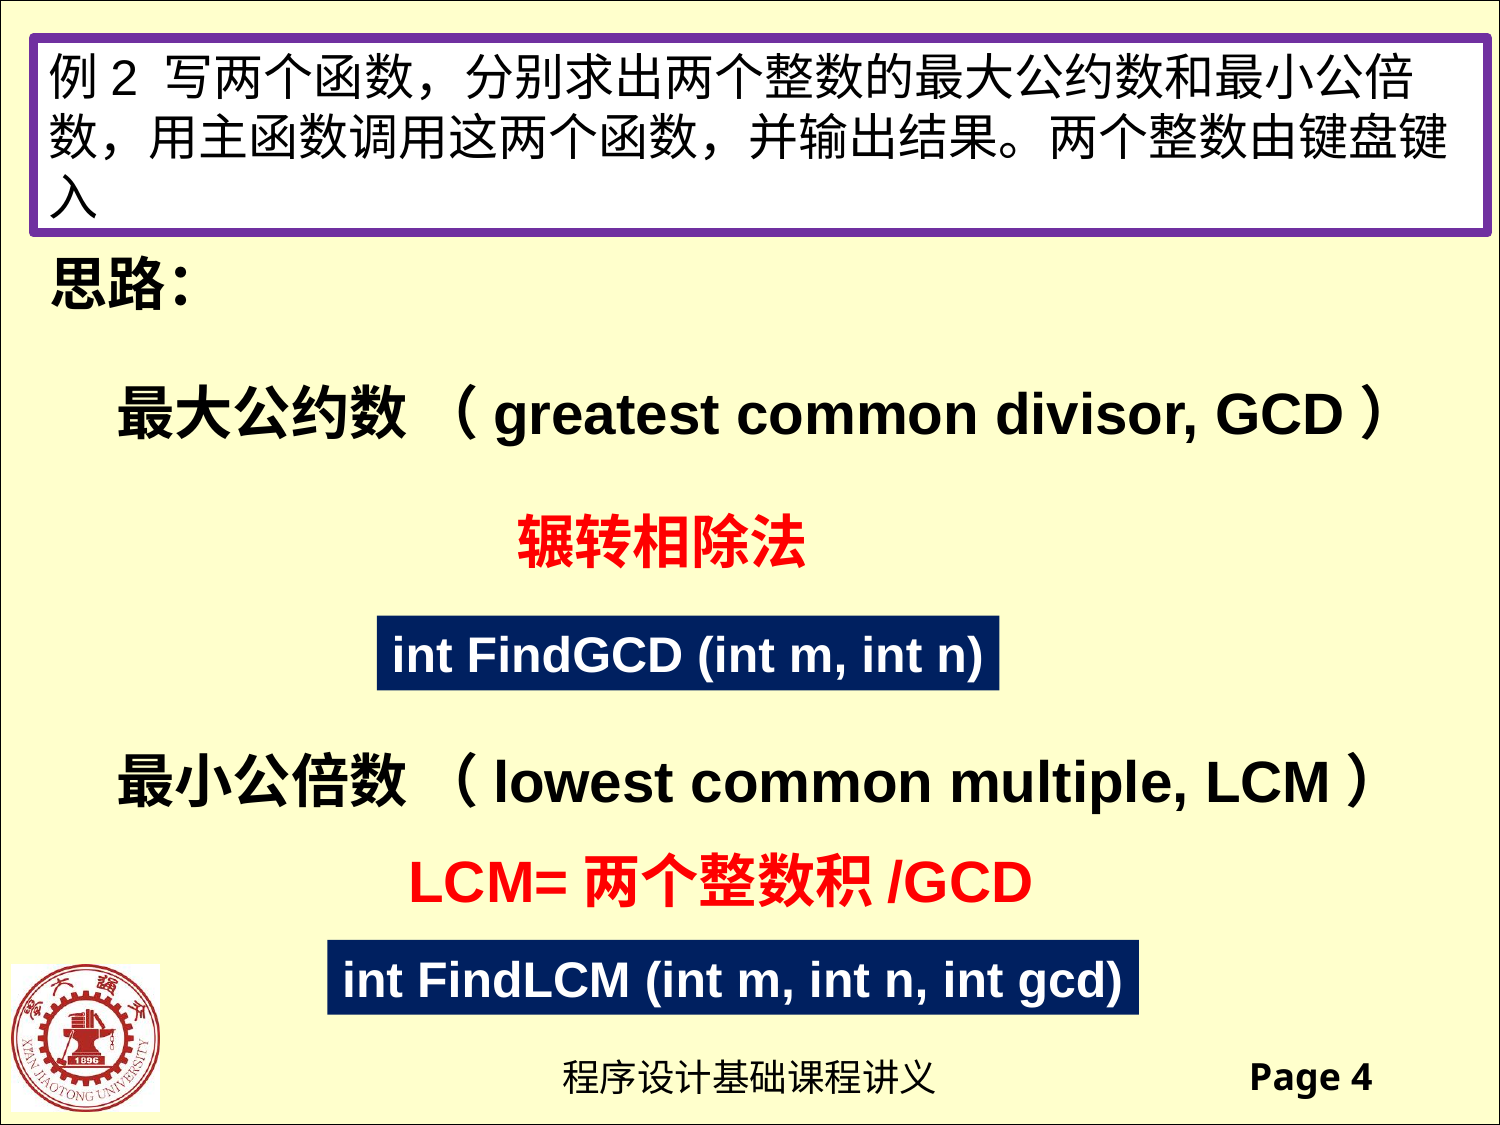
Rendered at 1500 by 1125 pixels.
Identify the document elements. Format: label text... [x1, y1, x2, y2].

text_box 例2 写两个函数，分别求出两个整数的最大公约数和最小公倍数，用主函数调用这两个函数，并输出结果。两个整数由键盘键入 [33, 37, 1488, 233]
picture [11, 964, 160, 1112]
text_box 思路： [34, 239, 240, 325]
text_box 辗转相除法 [501, 497, 823, 583]
text_box int FindGCD (int m, int n) [376, 615, 1000, 691]
text_box LCM=两个整数积/GCD [393, 836, 1048, 922]
text_box 最大公约数 （greatest common divisor, GCD） [101, 368, 1433, 454]
text_box int FindLCM (int m, int n, int gcd) [327, 939, 1139, 1015]
text_box 最小公倍数 （lowest common multiple, LCM） [101, 736, 1419, 822]
